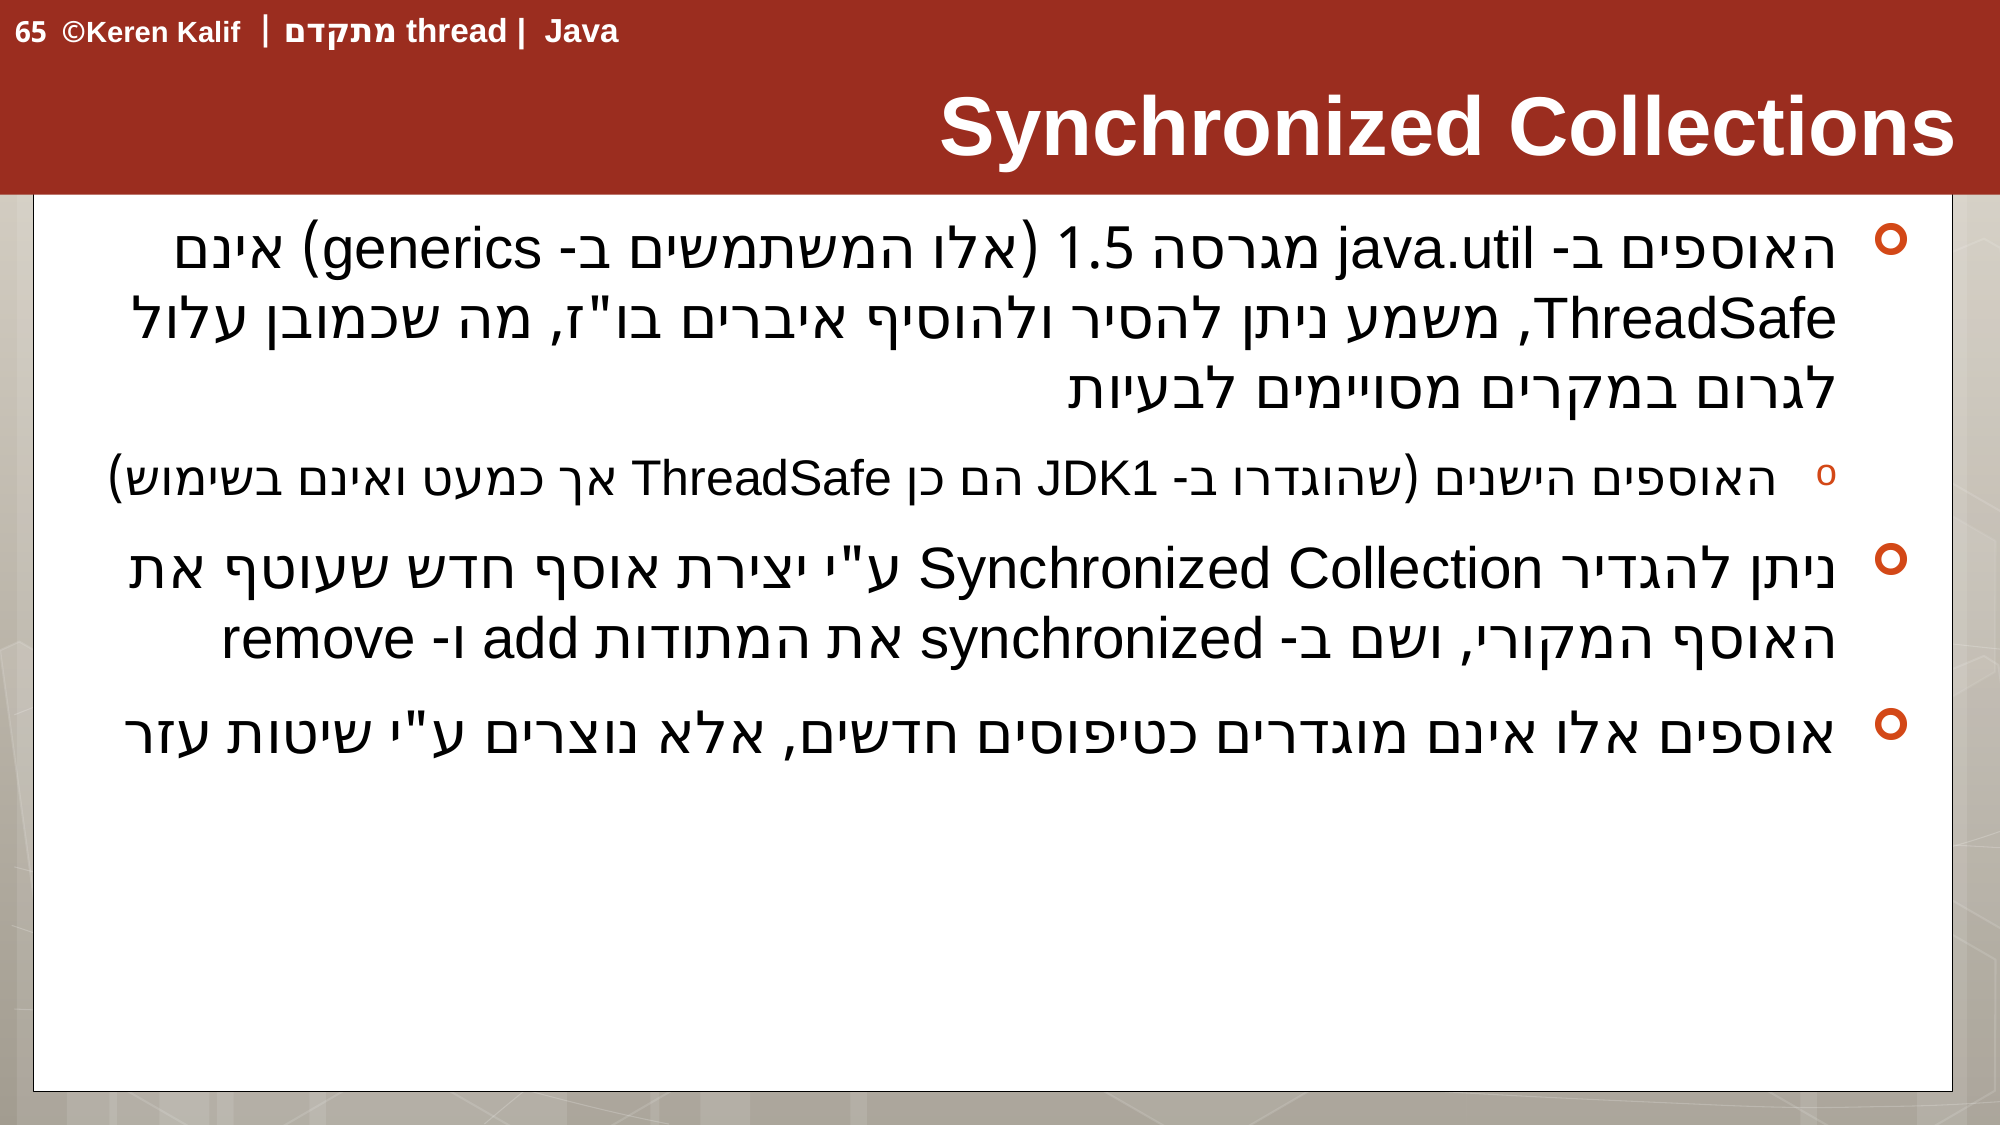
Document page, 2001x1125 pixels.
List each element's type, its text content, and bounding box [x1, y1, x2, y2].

title Synchronized Collections [0, 64, 1973, 187]
list האוספים ב- java.util מגרסה 1.5 (אלו המשתמשים ב- generics) אינם ThreadSafe, משמע ניתן להסיר ולהוסיף איברים בו"ז, מה שכמובן עלול לגרום במקרים מסויימים לבעיות האוספים הישנים (שהוגדרו ב- JDK1 הם כן ThreadSafe אך כמעט ואינם בשימוש) ניתן להגדיר Synchronized Collection ע"י יצירת אוסף חדש שעוטף את האוסף המקורי, ושם ב- synchronized את המתודות add ו- remove אוספים אלו אינם מוגדרים כטיפוסים חדשים, אלא נוצרים ע"י שיטות עזר [52, 202, 1926, 1072]
